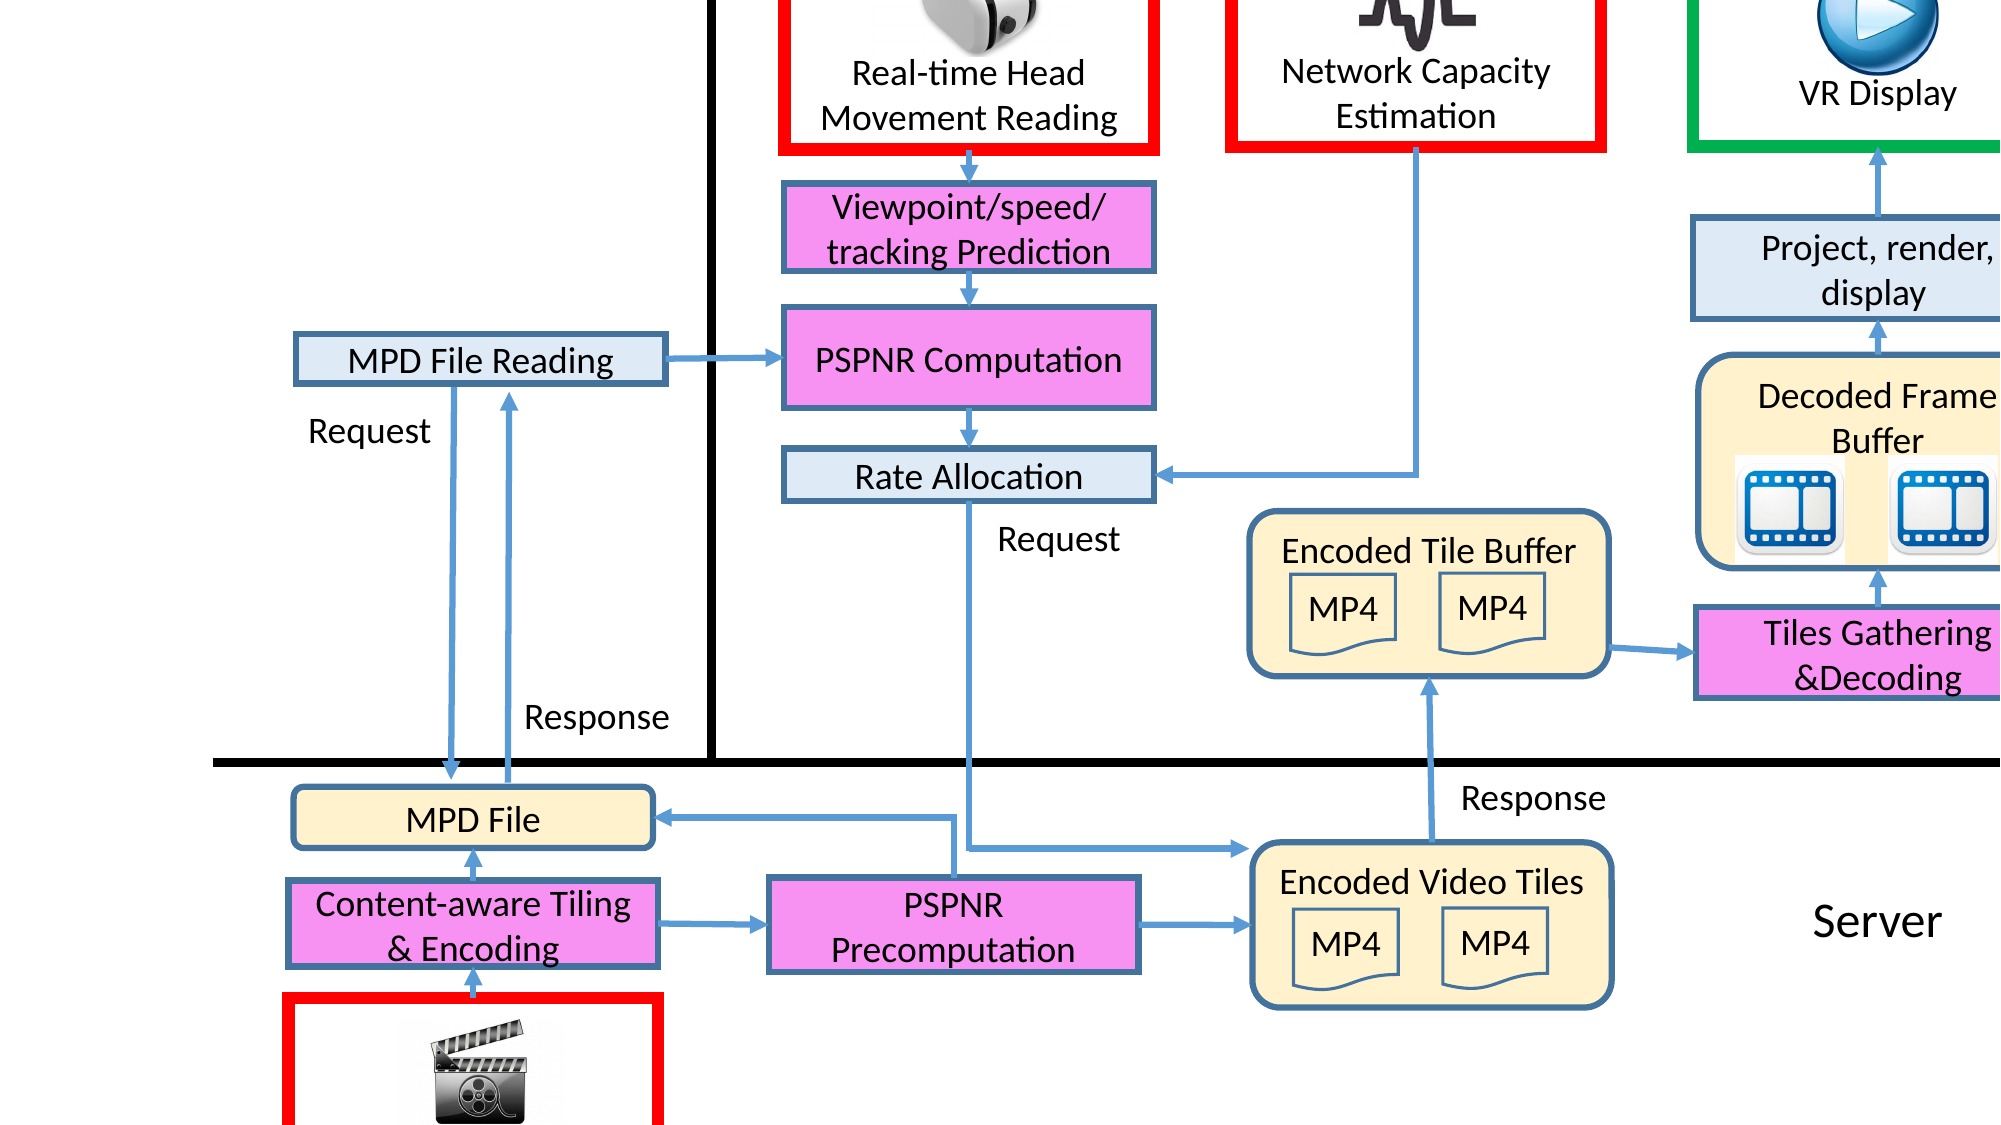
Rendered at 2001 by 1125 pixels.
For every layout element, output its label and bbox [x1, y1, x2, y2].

text_box [212, 0, 2000, 1125]
